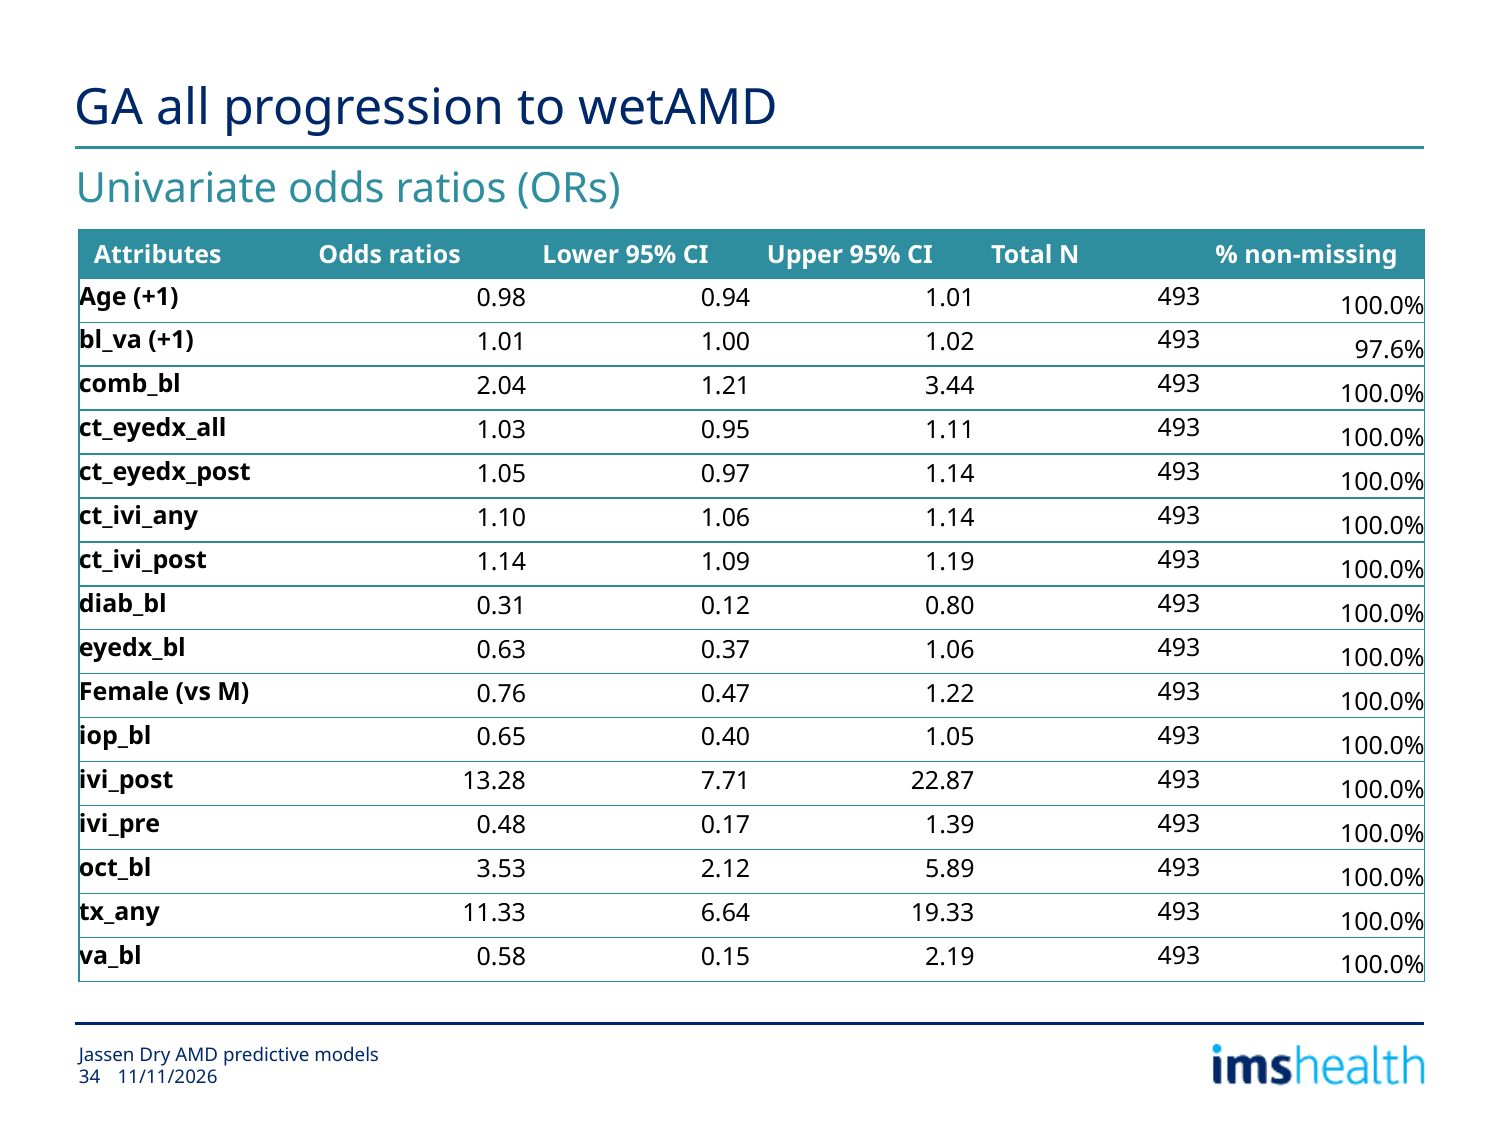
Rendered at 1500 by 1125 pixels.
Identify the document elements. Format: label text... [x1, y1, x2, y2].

table_cell 0.58 [303, 938, 528, 981]
table_cell 100.0% [1200, 455, 1424, 497]
table_cell 1.06 [752, 630, 976, 673]
table_header % non-missing [1200, 230, 1424, 278]
table_cell 1.00 [528, 323, 752, 365]
table_cell 1.19 [752, 543, 976, 585]
table_header Lower 95% CI [528, 230, 752, 278]
table_cell 493 [976, 674, 1200, 717]
table_cell 13.28 [303, 762, 528, 805]
table_cell 1.11 [752, 411, 976, 453]
table_cell 3.44 [752, 367, 976, 409]
table_cell 0.47 [528, 674, 752, 717]
table_cell 100.0% [1200, 762, 1424, 805]
table_cell 22.87 [752, 762, 976, 805]
table_cell 0.94 [528, 279, 752, 322]
table_cell 1.14 [303, 543, 528, 585]
table_cell 100.0% [1200, 630, 1424, 673]
table_header Odds ratios [303, 230, 528, 278]
table_header Total N [976, 230, 1200, 278]
table_cell eyedx_bl [80, 630, 303, 673]
table_cell 493 [976, 411, 1200, 453]
table_cell 100.0% [1200, 674, 1424, 717]
table_cell 100.0% [1200, 411, 1424, 453]
table_header Attributes [80, 230, 303, 278]
table_cell 0.95 [528, 411, 752, 453]
table_cell ivi_post [80, 762, 303, 805]
table_cell 493 [976, 762, 1200, 805]
table_cell 0.63 [303, 630, 528, 673]
table_cell ct_eyedx_post [80, 455, 303, 497]
table_cell oct_bl [80, 850, 303, 893]
table_cell 493 [976, 499, 1200, 541]
table_cell 3.53 [303, 850, 528, 893]
table_cell 2.04 [303, 367, 528, 409]
table_cell 100.0% [1200, 499, 1424, 541]
table_cell 0.31 [303, 587, 528, 629]
table_cell 0.40 [528, 718, 752, 761]
table_cell 1.09 [528, 543, 752, 585]
table_cell 97.6% [1200, 323, 1424, 365]
table_cell 11.33 [303, 894, 528, 937]
table_cell 100.0% [1200, 718, 1424, 761]
footer Jassen Dry AMD predictive models [78, 1042, 1205, 1066]
table_cell 1.22 [752, 674, 976, 717]
table_cell 100.0% [1200, 894, 1424, 937]
table_cell 5.89 [752, 850, 976, 893]
table_cell Age (+1) [80, 279, 303, 322]
table_cell 1.05 [303, 455, 528, 497]
table_cell diab_bl [80, 587, 303, 629]
table_cell 2.12 [528, 850, 752, 893]
table_cell 100.0% [1200, 938, 1424, 981]
table_cell 0.80 [752, 587, 976, 629]
table_cell 493 [976, 938, 1200, 981]
table_cell ivi_pre [80, 806, 303, 849]
title GA all progression to wetAMD [74, 0, 1425, 135]
table_cell 493 [976, 323, 1200, 365]
table_cell 493 [976, 806, 1200, 849]
table_cell tx_any [80, 894, 303, 937]
table_cell 100.0% [1200, 806, 1424, 849]
table_header Upper 95% CI [752, 230, 976, 278]
table_cell Female (vs M) [80, 674, 303, 717]
table_cell 493 [976, 718, 1200, 761]
table_cell 493 [976, 587, 1200, 629]
table_cell 493 [976, 367, 1200, 409]
table_cell bl_va (+1) [80, 323, 303, 365]
table_cell 100.0% [1200, 367, 1424, 409]
table_cell 493 [976, 894, 1200, 937]
table_cell 493 [976, 850, 1200, 893]
table_cell 0.76 [303, 674, 528, 717]
table_cell 6.64 [528, 894, 752, 937]
table_cell 1.05 [752, 718, 976, 761]
table_cell 2.19 [752, 938, 976, 981]
table_cell 0.12 [528, 587, 752, 629]
table_cell 0.65 [303, 718, 528, 761]
table_cell 1.06 [528, 499, 752, 541]
table_cell 0.37 [528, 630, 752, 673]
table_cell 1.01 [303, 323, 528, 365]
table_cell 100.0% [1200, 850, 1424, 893]
table_cell va_bl [80, 938, 303, 981]
picture [1212, 1044, 1426, 1089]
table_cell 0.15 [528, 938, 752, 981]
table_cell 1.14 [752, 455, 976, 497]
table_cell 0.17 [528, 806, 752, 849]
table_cell 1.39 [752, 806, 976, 849]
table_cell iop_bl [80, 718, 303, 761]
table_cell ct_eyedx_all [80, 411, 303, 453]
table_cell 493 [976, 630, 1200, 673]
list Univariate odds ratios (ORs) [75, 160, 1426, 235]
table_cell comb_bl [80, 367, 303, 409]
table_cell 7.71 [528, 762, 752, 805]
table_cell 1.02 [752, 323, 976, 365]
table_cell 100.0% [1200, 279, 1424, 322]
table_cell 0.48 [303, 806, 528, 849]
table_cell 1.14 [752, 499, 976, 541]
table_cell 19.33 [752, 894, 976, 937]
table_cell 493 [976, 455, 1200, 497]
table_cell 100.0% [1200, 587, 1424, 629]
table_cell 493 [976, 543, 1200, 585]
table_cell 0.97 [528, 455, 752, 497]
table_cell 100.0% [1200, 543, 1424, 585]
table_cell 1.21 [528, 367, 752, 409]
slide_number 34 [78, 1064, 117, 1088]
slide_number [117, 1064, 1206, 1088]
table_cell 1.01 [752, 279, 976, 322]
table_cell 1.03 [303, 411, 528, 453]
table_cell 493 [976, 279, 1200, 322]
table_cell 1.10 [303, 499, 528, 541]
table_cell ct_ivi_any [80, 499, 303, 541]
table_cell 0.98 [303, 279, 528, 322]
table_cell ct_ivi_post [80, 543, 303, 585]
